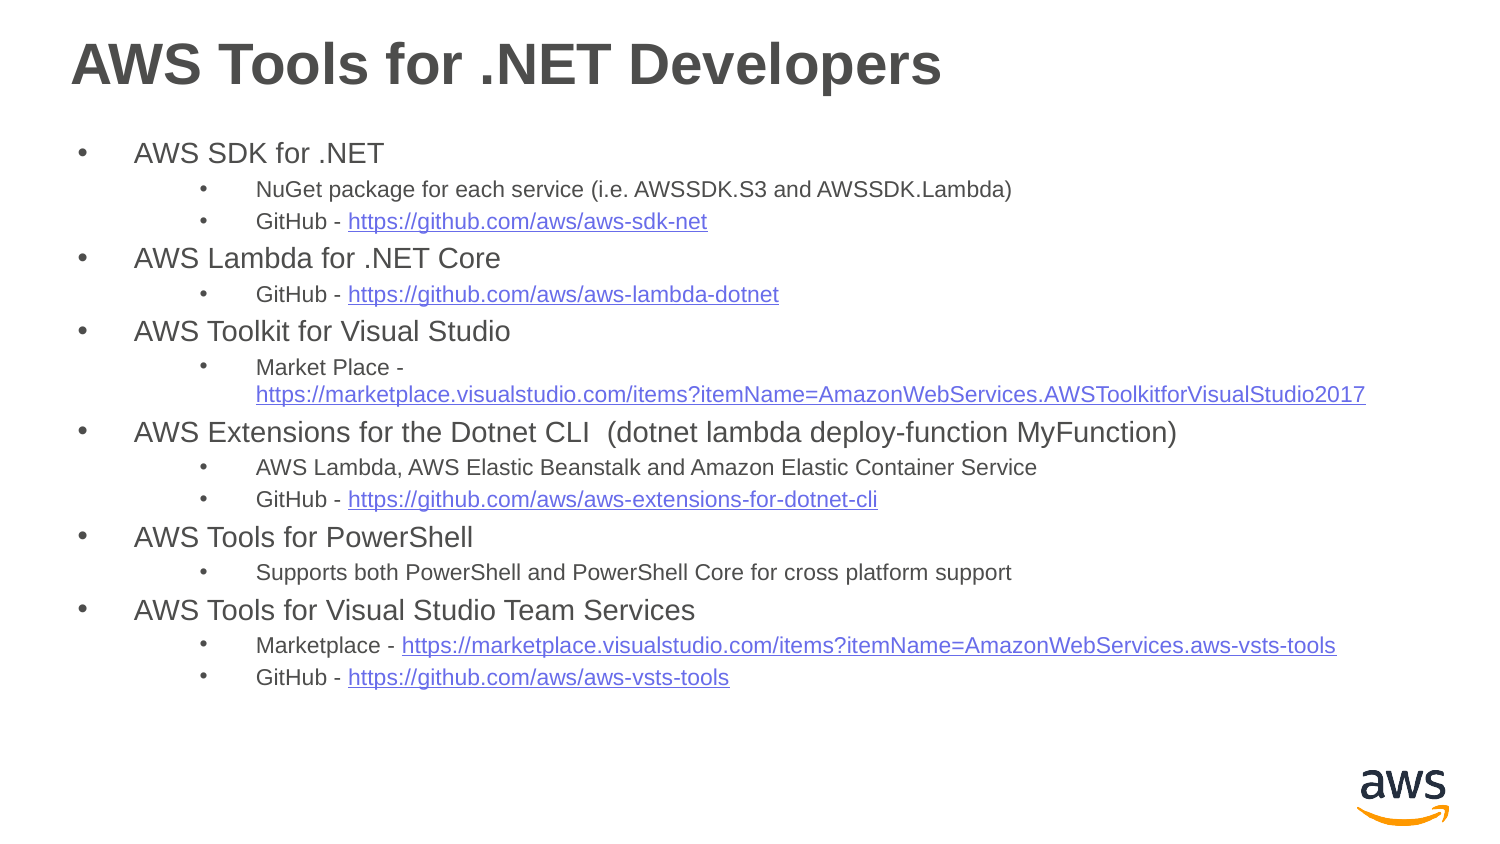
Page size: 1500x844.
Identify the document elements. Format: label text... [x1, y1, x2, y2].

list AWS SDK for .NET NuGet package for each service (i.e. AWSSDK.S3 and AWSSDK.Lambda) GitHub - https://github.com/aws/aws-sdk-net AWS Lambda for .NET Core GitHub - https://github.com/aws/aws-lambda-dotnet AWS Toolkit for Visual Studio Market Place - https://marketplace.visualstudio.com/items?itemName=AmazonWebServices.AWSToolkitforVisualStudio2017 AWS Extensions for the Dotnet CLI (dotnet lambda deploy-function MyFunction) AWS Lambda, AWS Elastic Beanstalk and Amazon Elastic Container Service GitHub - https://github.com/aws/aws-extensions-for-dotnet-cli AWS Tools for PowerShell Supports both PowerShell and PowerShell Core for cross platform support AWS Tools for Visual Studio Team Services Marketplace - https://marketplace.visualstudio.com/items?itemName=AmazonWebServices.aws-vsts-tools GitHub - https://github.com/aws/aws-vsts-tools [62, 127, 1409, 791]
picture [1357, 770, 1449, 826]
title AWS Tools for .NET Developers [55, 18, 1402, 109]
